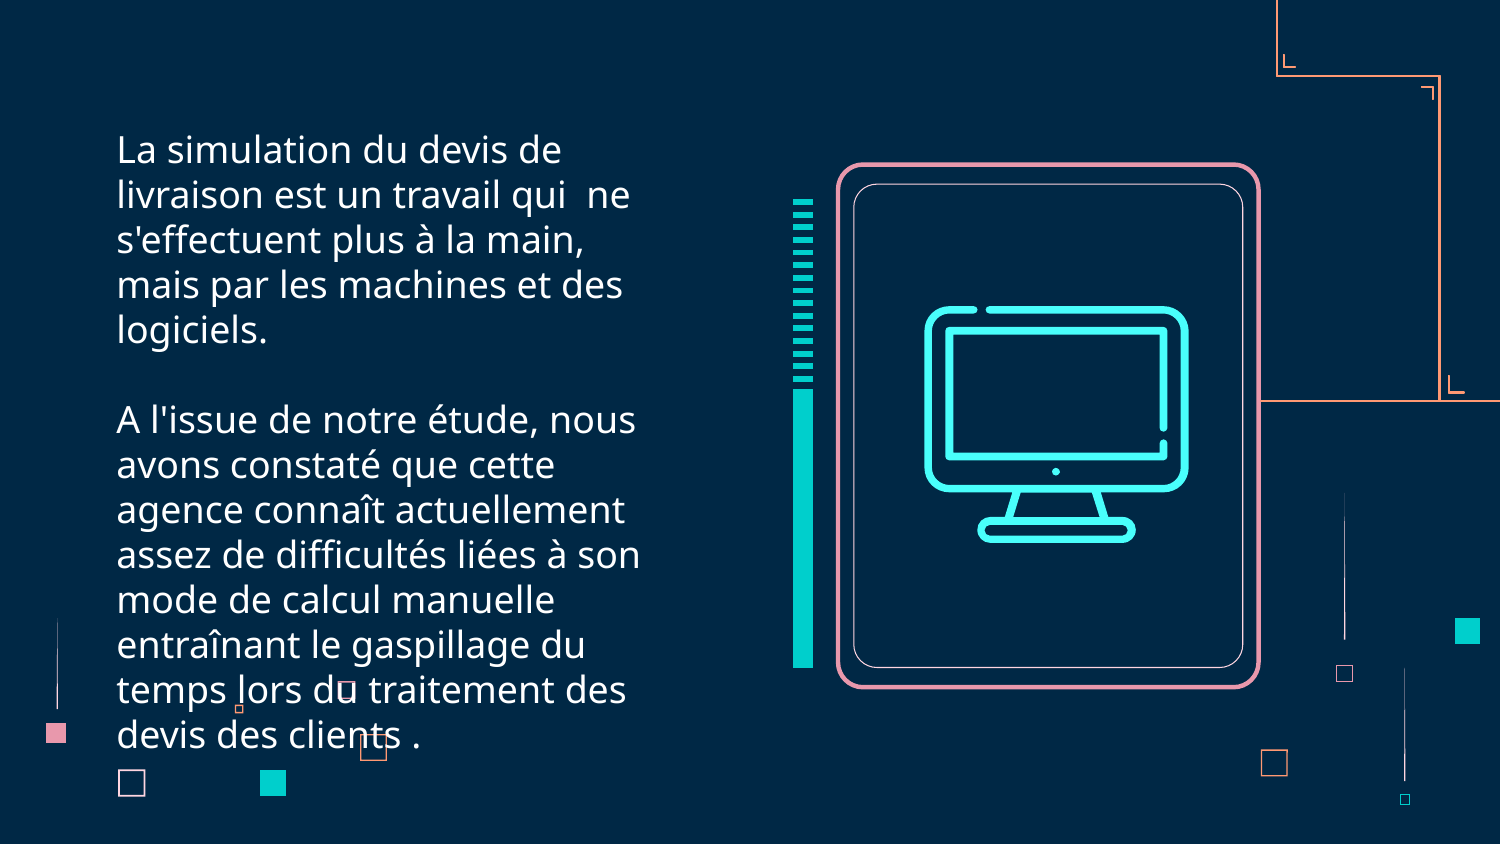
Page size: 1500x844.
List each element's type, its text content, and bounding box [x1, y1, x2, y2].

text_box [792, 162, 1262, 690]
list La simulation du devis de livraison est un travail qui ne s'effectuent plus à la main, mais par les machines et des logiciels. A l'issue de notre étude, nous avons constaté que cette agence connaît actuellement assez de difficultés liées à son mode de calcul manuelle entraînant le gaspillage du temps lors du traitement des devis des clients . [101, 111, 682, 619]
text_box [924, 305, 1189, 544]
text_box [1260, 0, 1500, 402]
